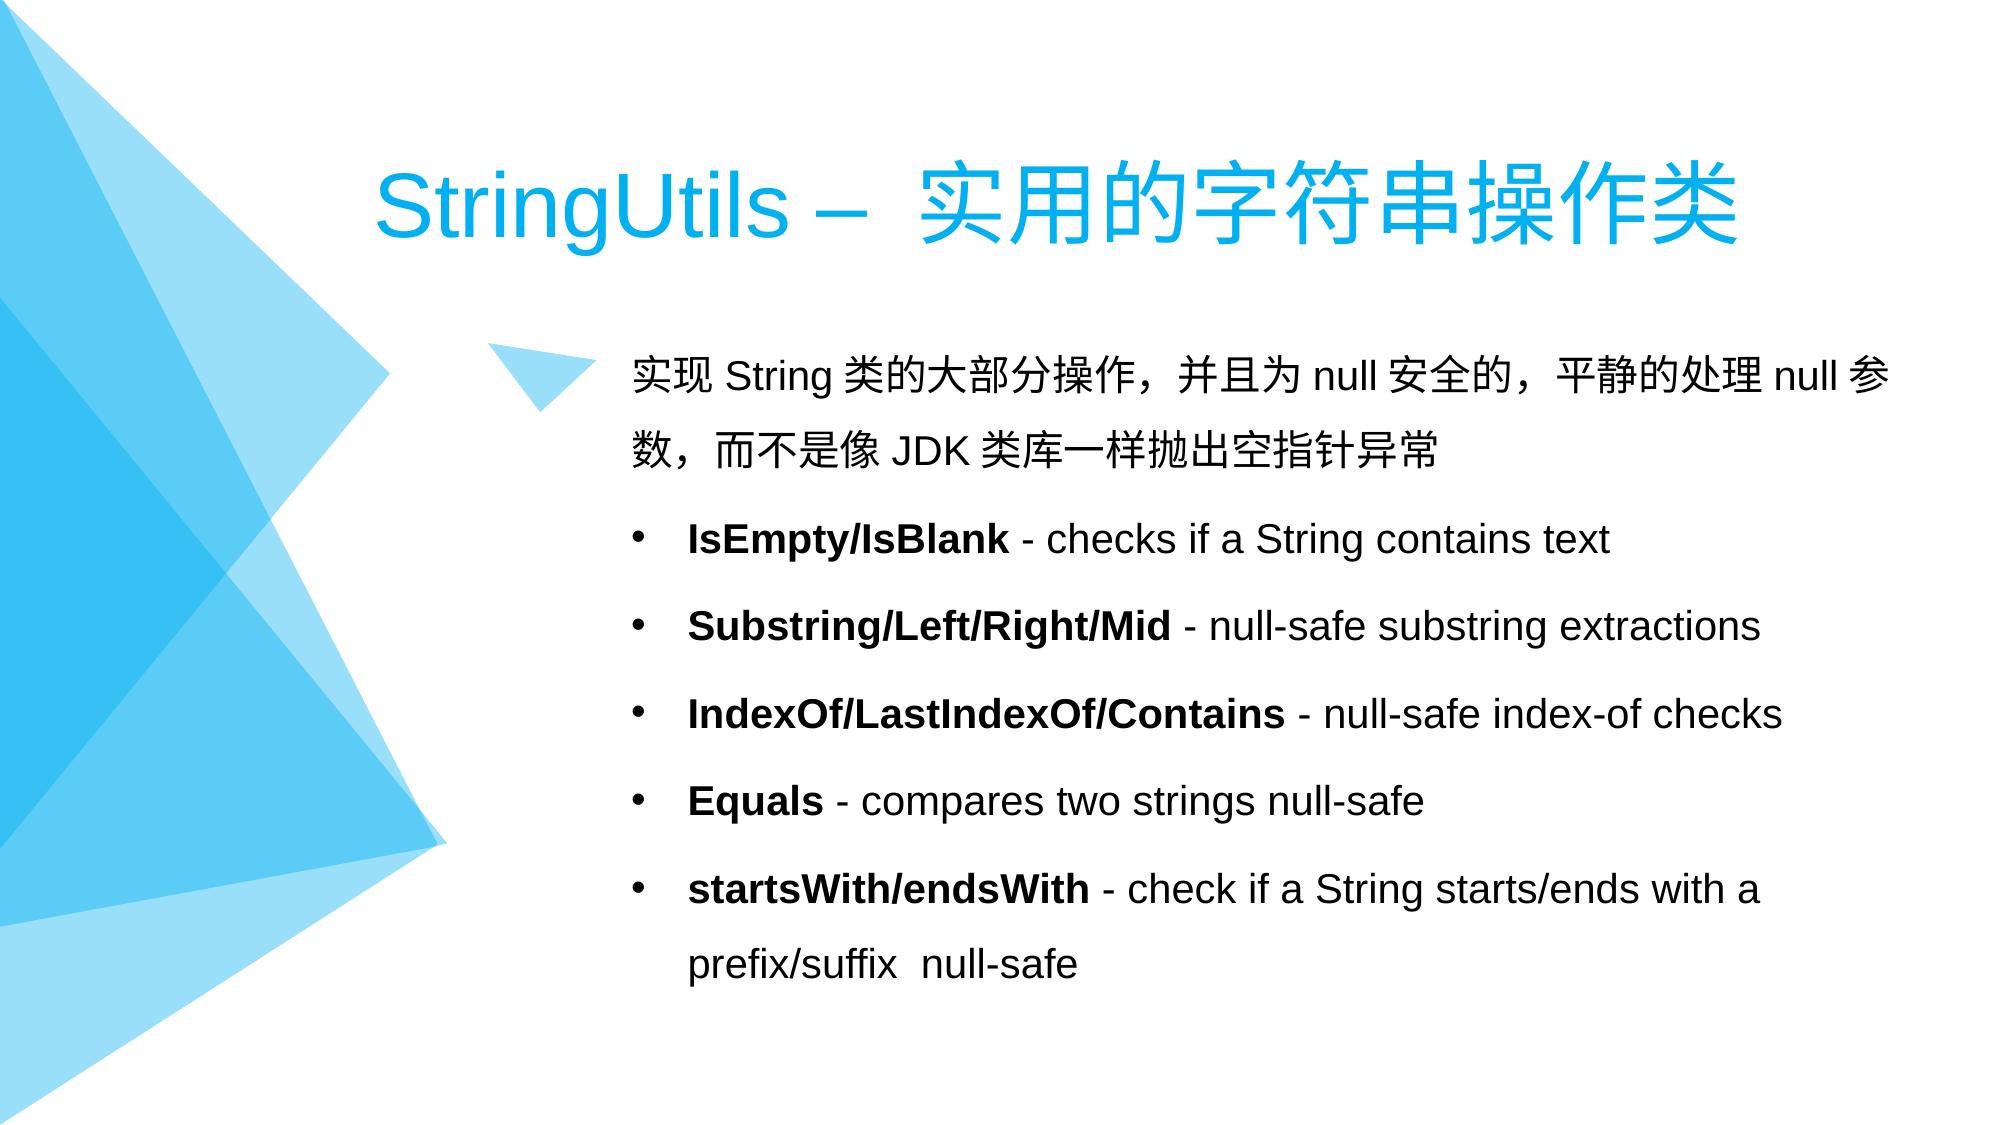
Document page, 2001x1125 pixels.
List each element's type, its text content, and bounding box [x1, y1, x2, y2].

text_box 实现String类的大部分操作，并且为null安全的，平静的处理null参数，而不是像JDK类库一样抛出空指针异常 IsEmpty/IsBlank - checks if a String contains text Substring/Left/Right/Mid - null-safe substring extractions IndexOf/LastIndexOf/Contains - null-safe index-of checks Equals - compares two strings null-safe startsWith/endsWith - check if a String starts/ends with a prefix/suffix null-safe [616, 316, 1922, 1125]
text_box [0, 330, 786, 787]
title StringUtils – 实用的字符串操作类 [358, 99, 2000, 317]
